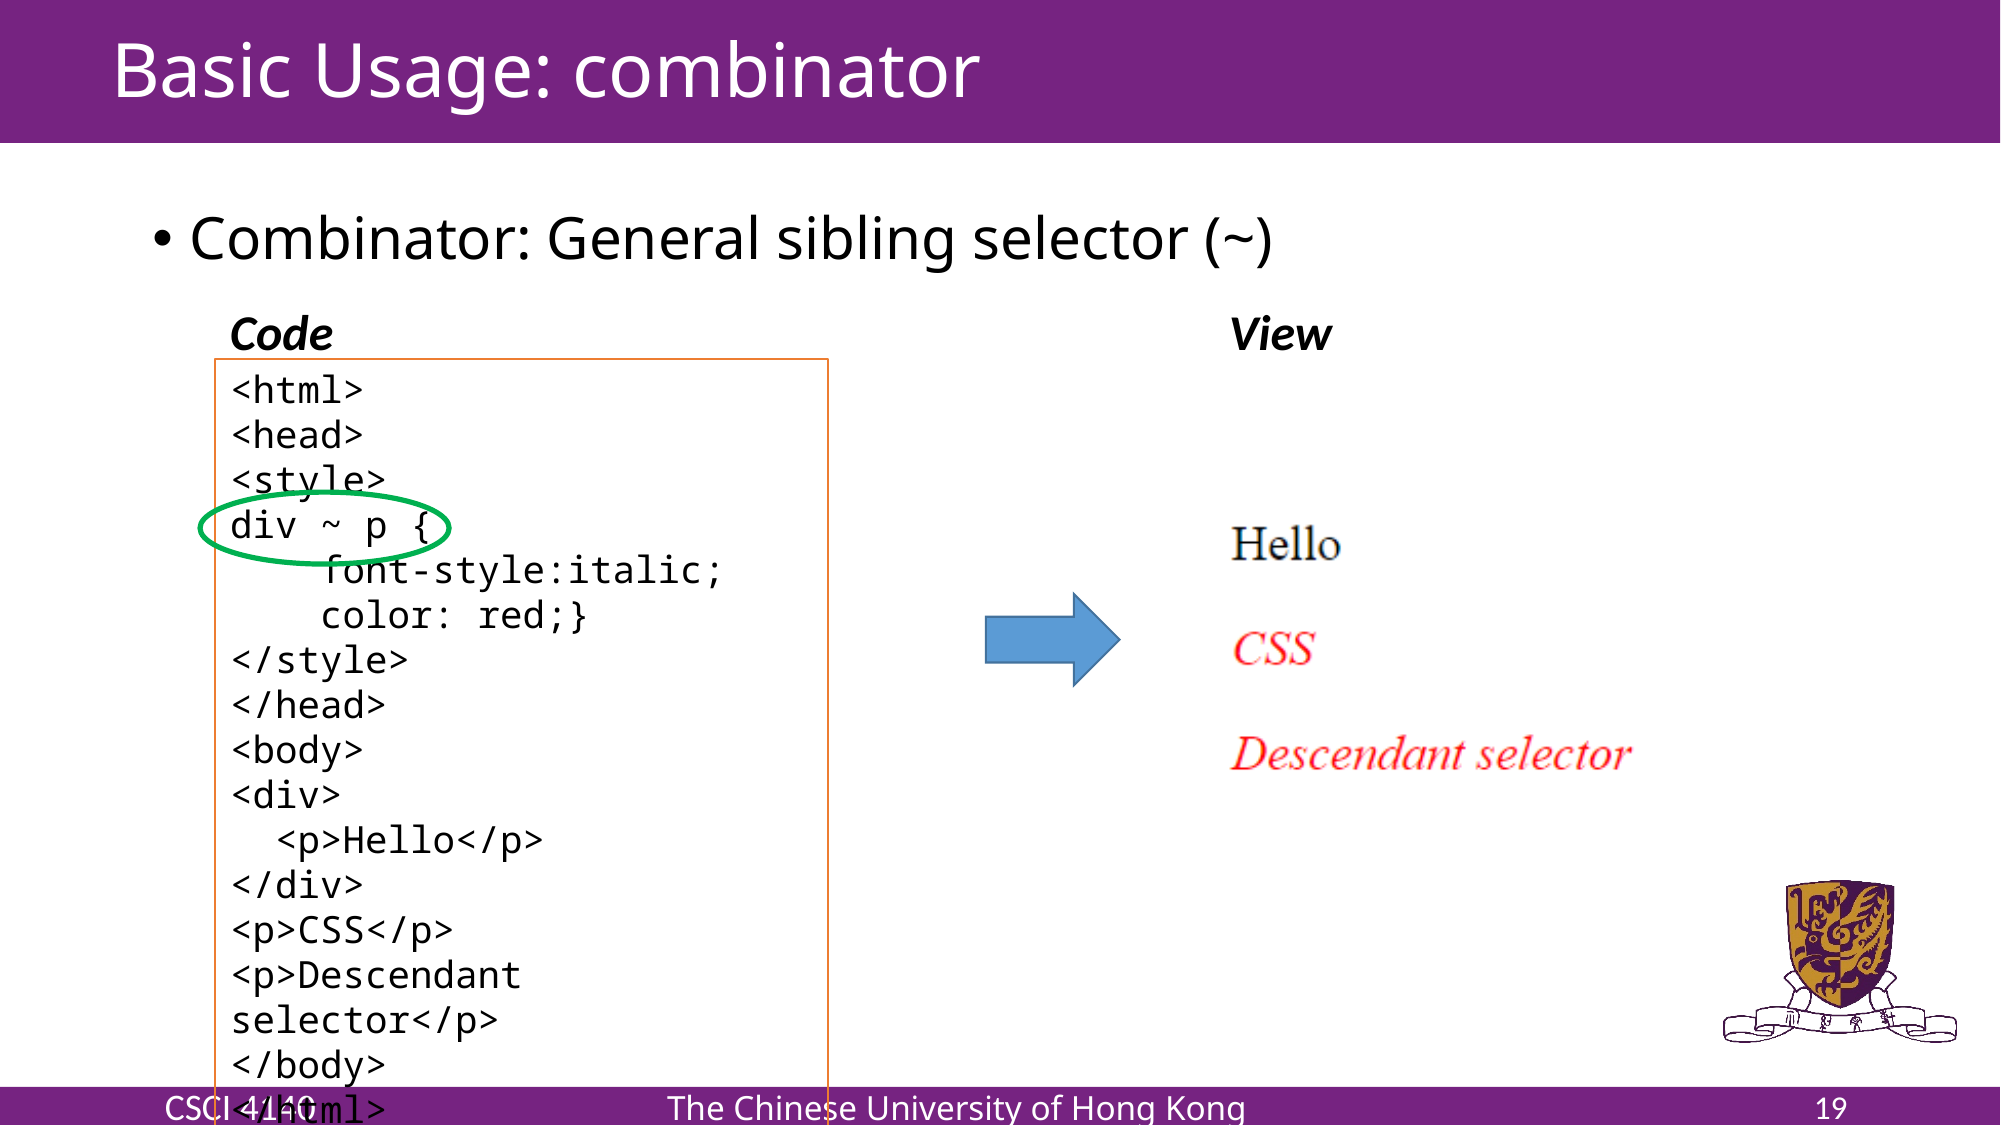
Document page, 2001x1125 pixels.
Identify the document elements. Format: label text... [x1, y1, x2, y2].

slide_number 19 [1723, 1075, 1863, 1125]
picture [1723, 1026, 1957, 1043]
text_box [198, 491, 451, 566]
text_box View [1214, 292, 1375, 368]
title Basic Usage: combinator [96, 4, 1808, 143]
text_box [984, 591, 1122, 688]
picture [1214, 505, 1669, 805]
text_box <html> <head> <style> div ~ p { font-style:italic; color: red;} </style> </head> <body> <div> <p>Hello</p> </div> <p>CSS</p> <p>Descendant selector</p> </body> </html> [215, 358, 828, 1125]
list Combinator: General sibling selector (~) [137, 201, 1968, 1026]
text_box Code [215, 292, 376, 368]
